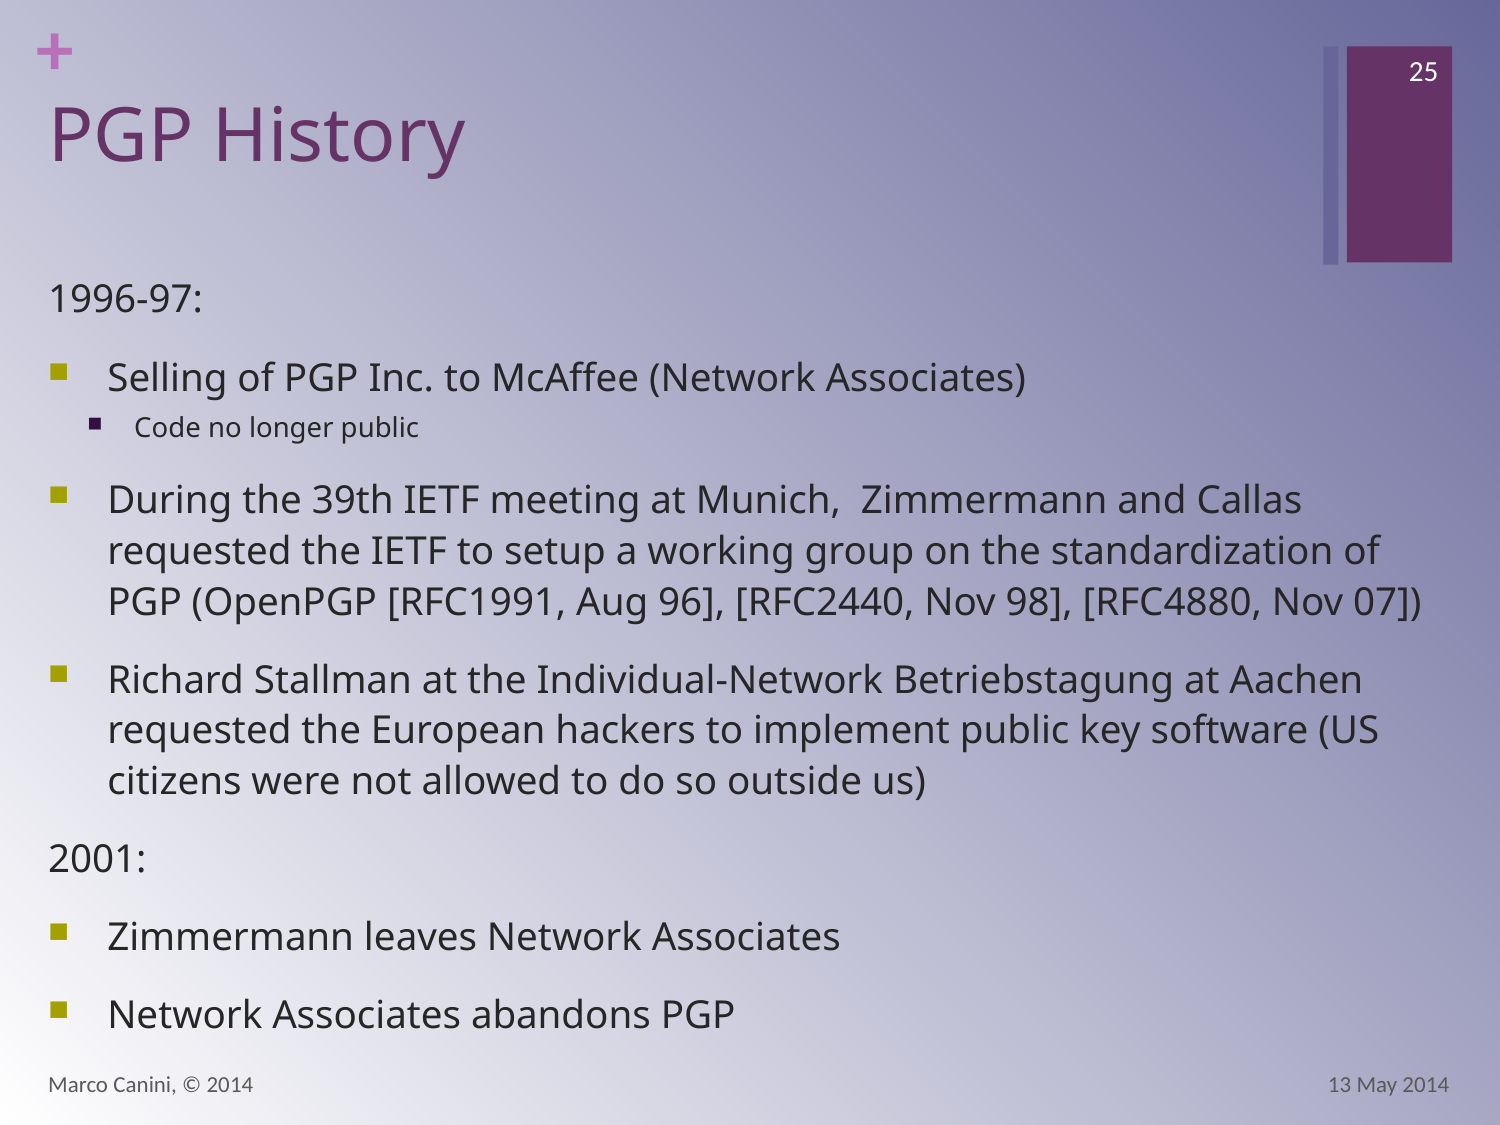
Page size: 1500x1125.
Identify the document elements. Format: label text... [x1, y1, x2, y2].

slide_number 25 [1362, 39, 1454, 100]
list 1996-97: Selling of PGP Inc. to McAffee (Network Associates) Code no longer public During the 39th IETF meeting at Munich, Zimmermann and Callas requested the IETF to setup a working group on the standardization of PGP (OpenPGP [RFC1991, Aug 96], [RFC2440, Nov 98], [RFC4880, Nov 07]) Richard Stallman at the Individual-Network Betriebstagung at Aachen requested the European hackers to implement public key software (US citizens were not allowed to do so outside us) 2001: Zimmermann leaves Network Associates Network Associates abandons PGP [33, 262, 1465, 1054]
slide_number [1114, 1053, 1465, 1114]
title PGP History [33, 79, 1322, 262]
footer Marco Canini, © 2014 [33, 1053, 1038, 1114]
